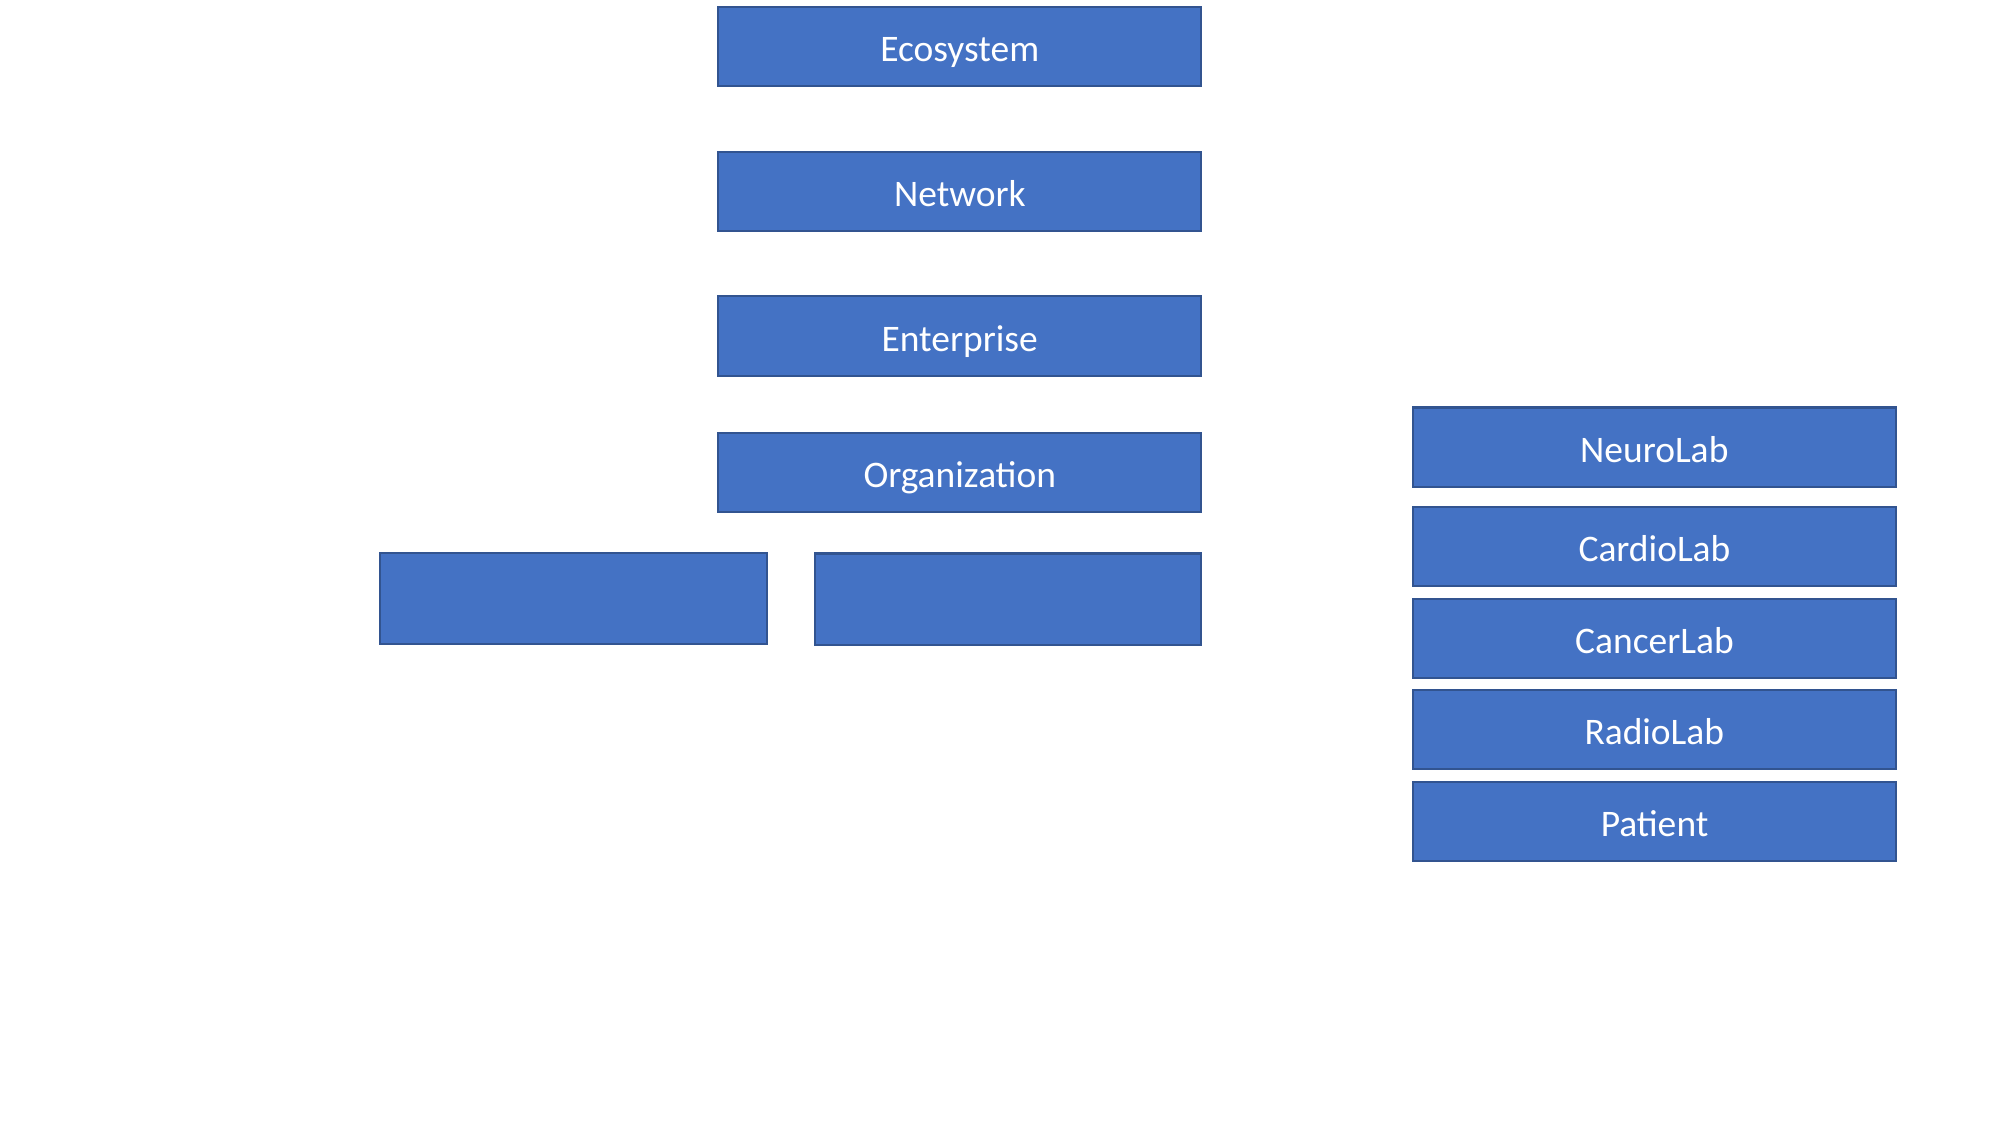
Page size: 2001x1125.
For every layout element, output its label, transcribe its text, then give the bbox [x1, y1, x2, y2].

text_box Ecosystem [717, 6, 1202, 87]
text_box Enterprise [717, 295, 1202, 377]
text_box CancerLab [1412, 598, 1897, 679]
text_box CardioLab [1412, 506, 1897, 587]
text_box RadioLab [1412, 689, 1897, 770]
text_box Network [717, 151, 1202, 232]
text_box NeuroLab [1412, 406, 1897, 488]
text_box [814, 552, 1202, 646]
text_box Organization [717, 432, 1202, 513]
text_box [379, 552, 768, 645]
text_box Patient [1412, 781, 1897, 862]
